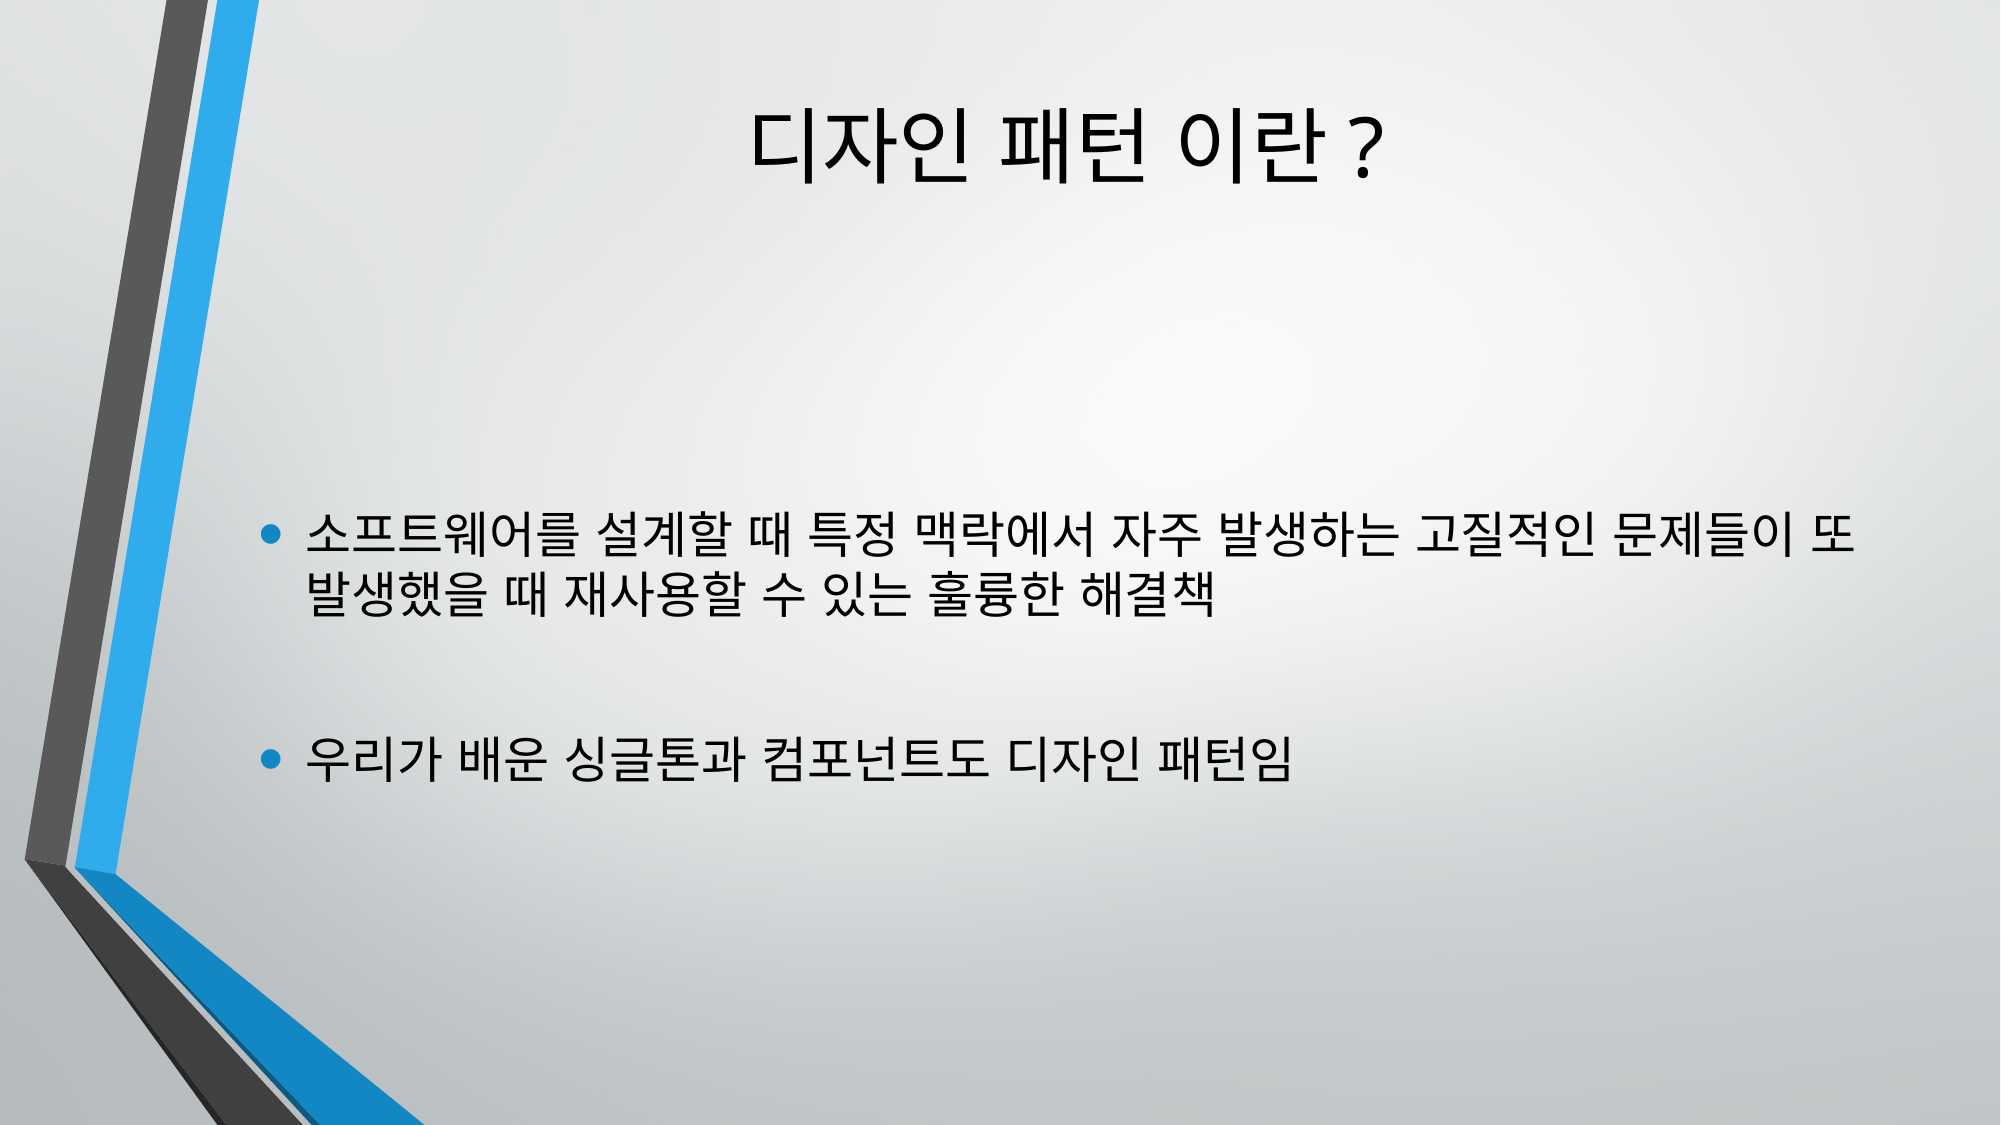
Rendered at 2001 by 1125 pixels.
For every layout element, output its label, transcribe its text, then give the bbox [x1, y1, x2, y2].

title 디자인 패턴 이란? [243, 0, 1887, 288]
list 소프트웨어를 설계할 때 특정 맥락에서 자주 발생하는 고질적인 문제들이 또 발생했을 때 재사용할 수 있는 훌륭한 해결책 우리가 배운 싱글톤과 컴포넌트도 디자인 패턴임 [243, 341, 1887, 950]
